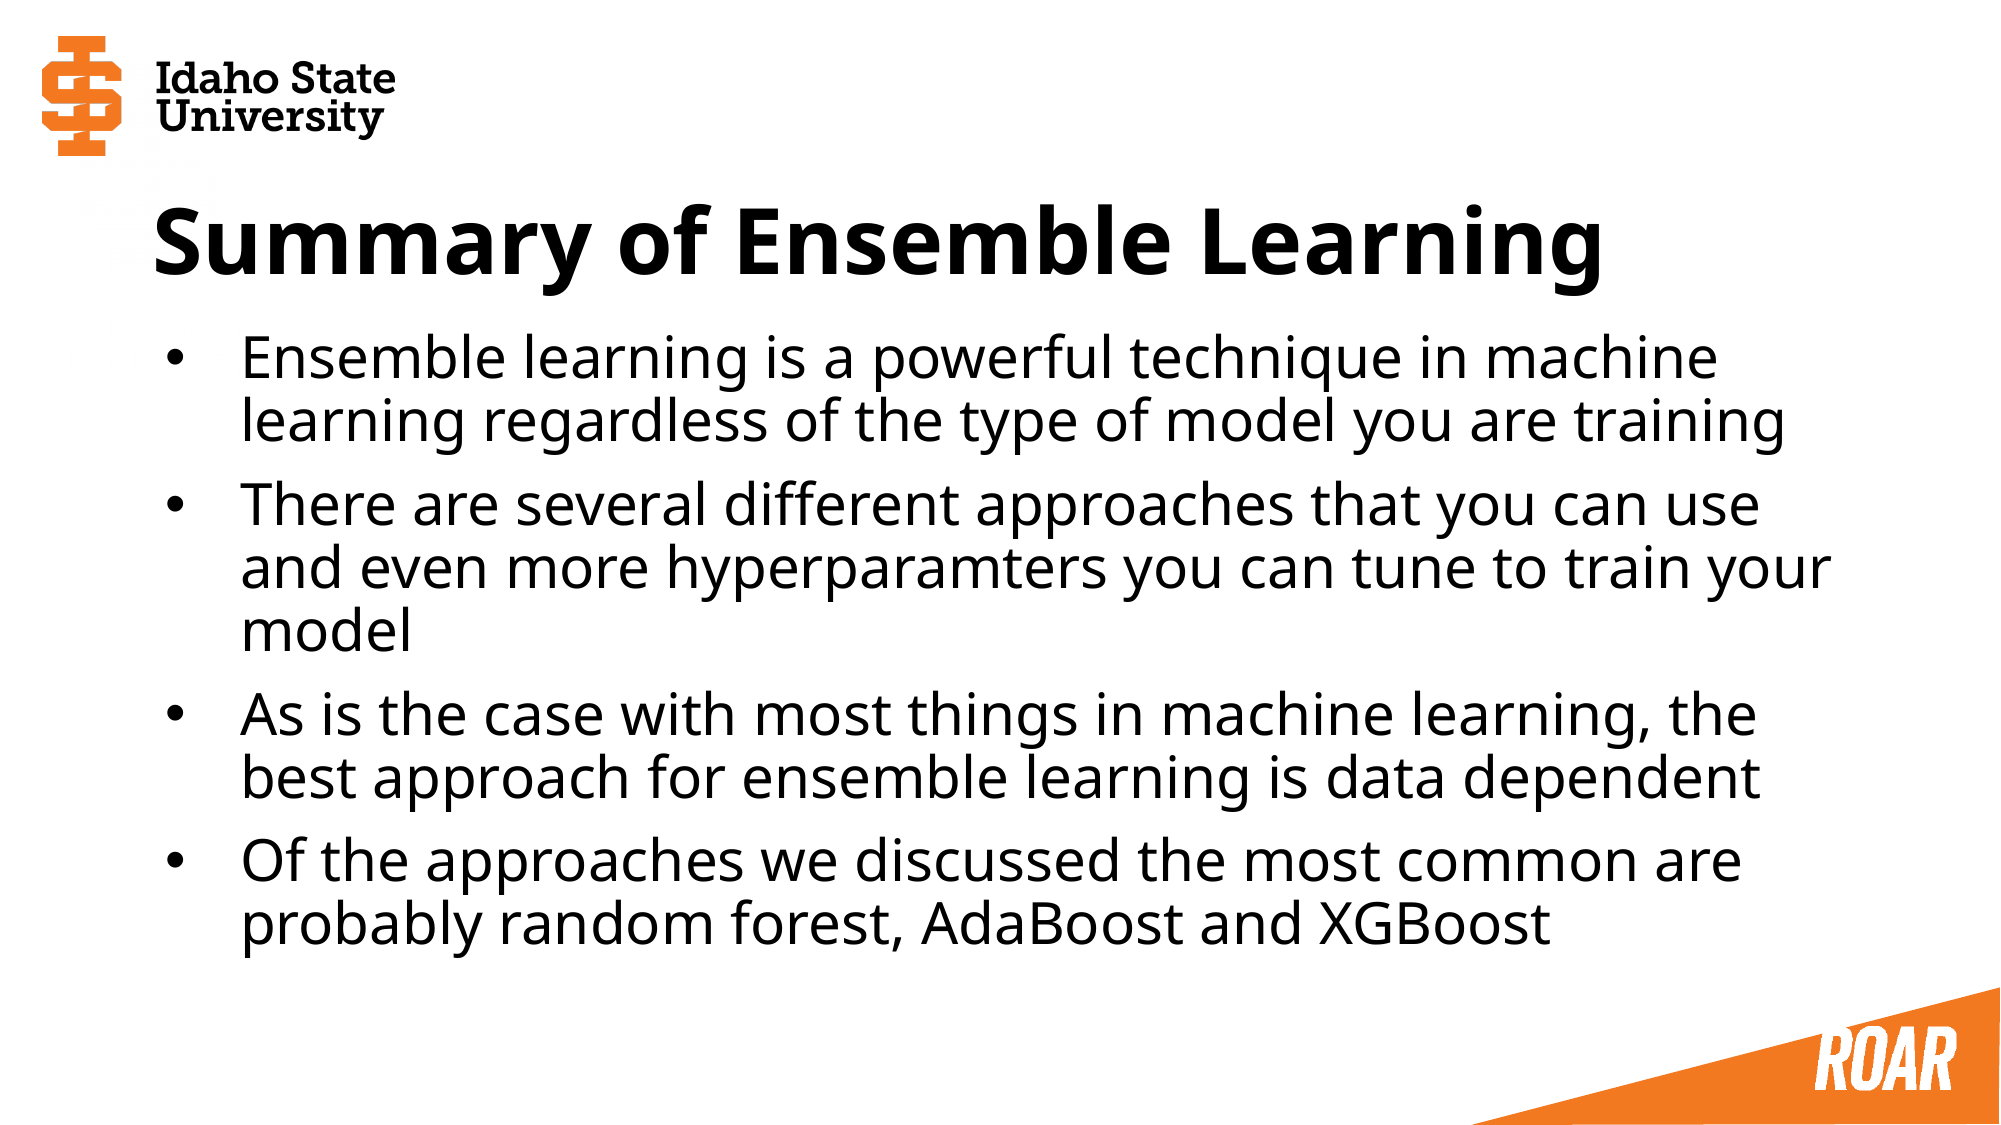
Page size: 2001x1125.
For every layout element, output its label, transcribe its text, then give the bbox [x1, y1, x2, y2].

picture [1807, 1022, 1964, 1094]
title Summary of Ensemble Learning [137, 187, 1863, 300]
picture [26, 36, 395, 408]
list Ensemble learning is a powerful technique in machine learning regardless of the type of model you are training There are several different approaches that you can use and even more hyperparamters you can tune to train your model As is the case with most things in machine learning, the best approach for ensemble learning is data dependent Of the approaches we discussed the most common are probably random forest, AdaBoost and XGBoost [137, 320, 1875, 988]
